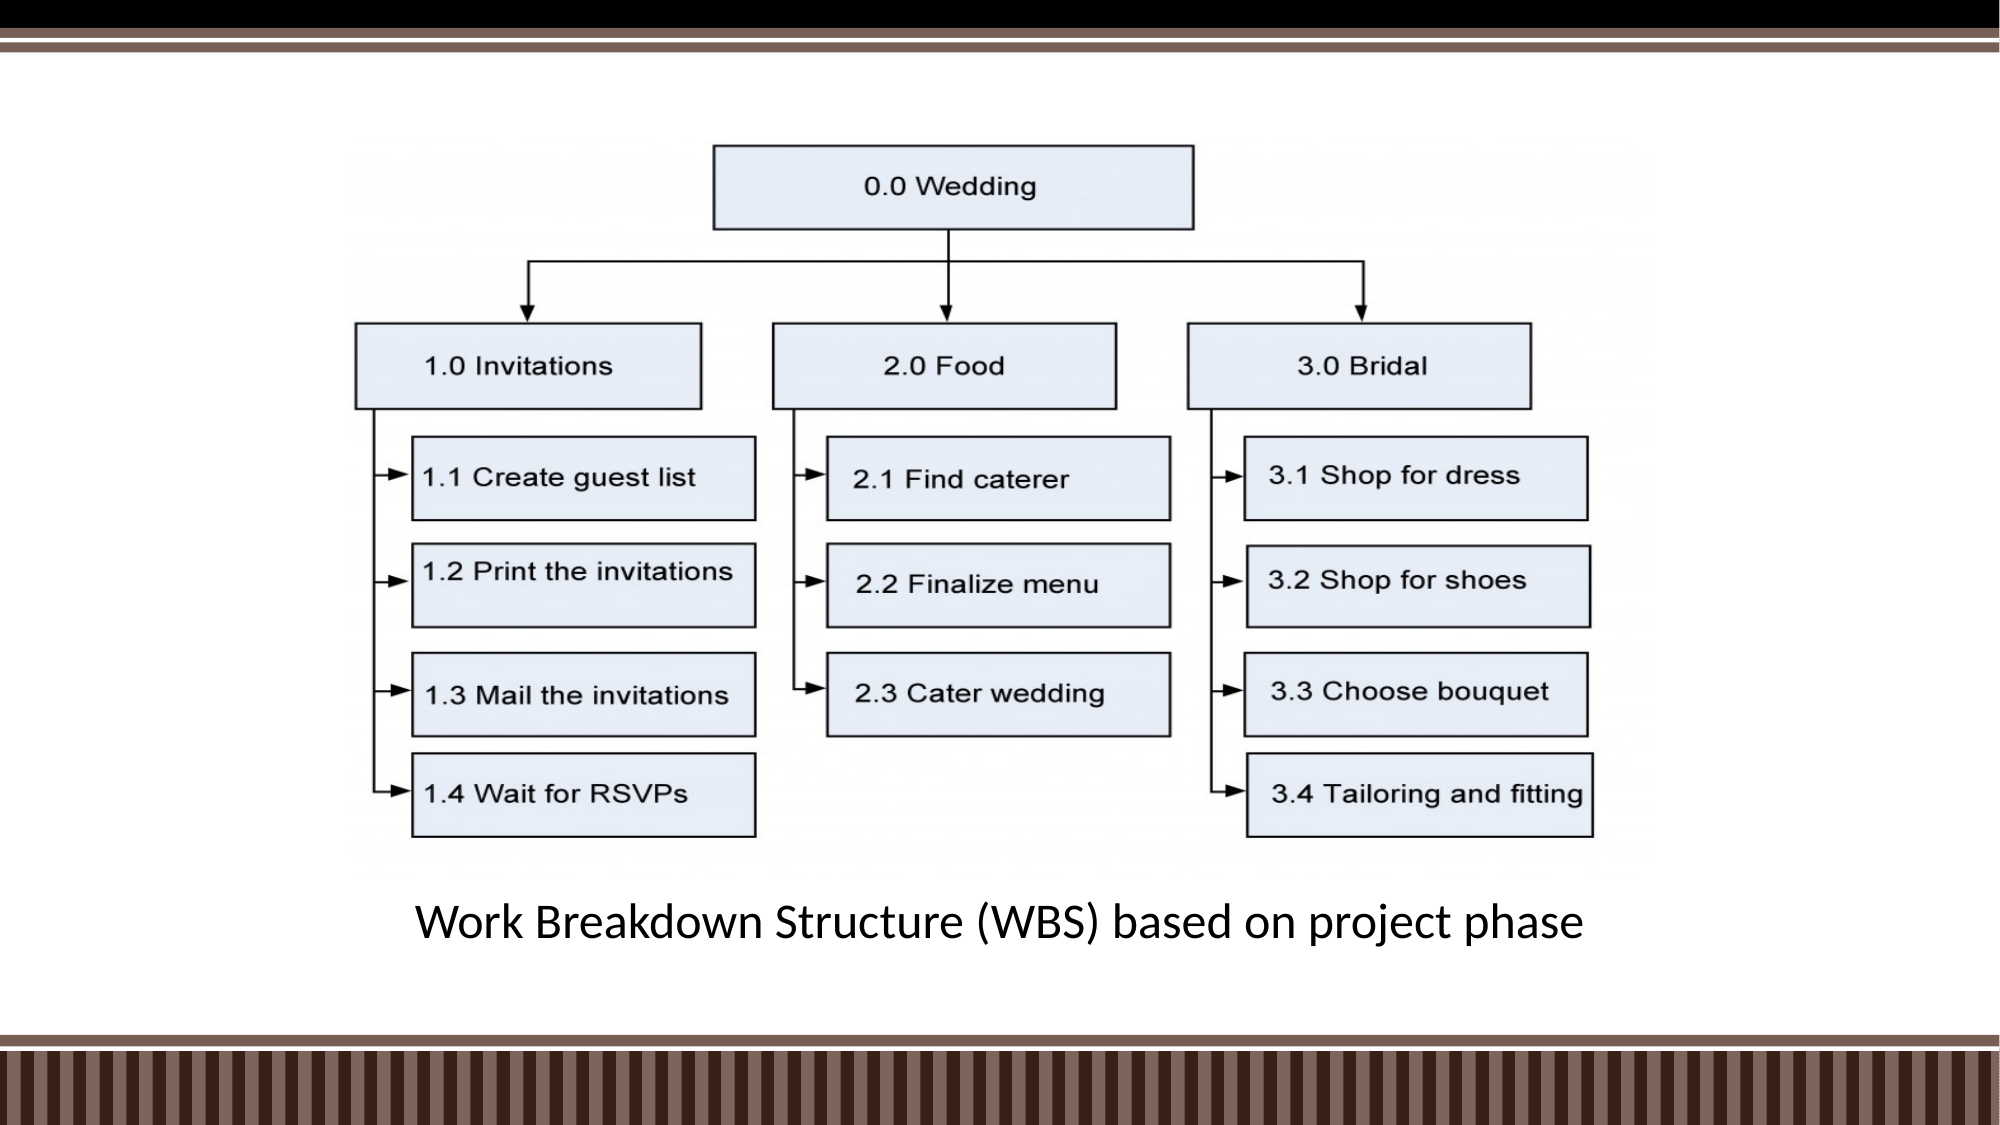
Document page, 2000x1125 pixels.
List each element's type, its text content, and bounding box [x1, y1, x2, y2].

list Work Breakdown Structure (WBS) based on project phase [249, 887, 1750, 982]
picture [349, 140, 1650, 878]
